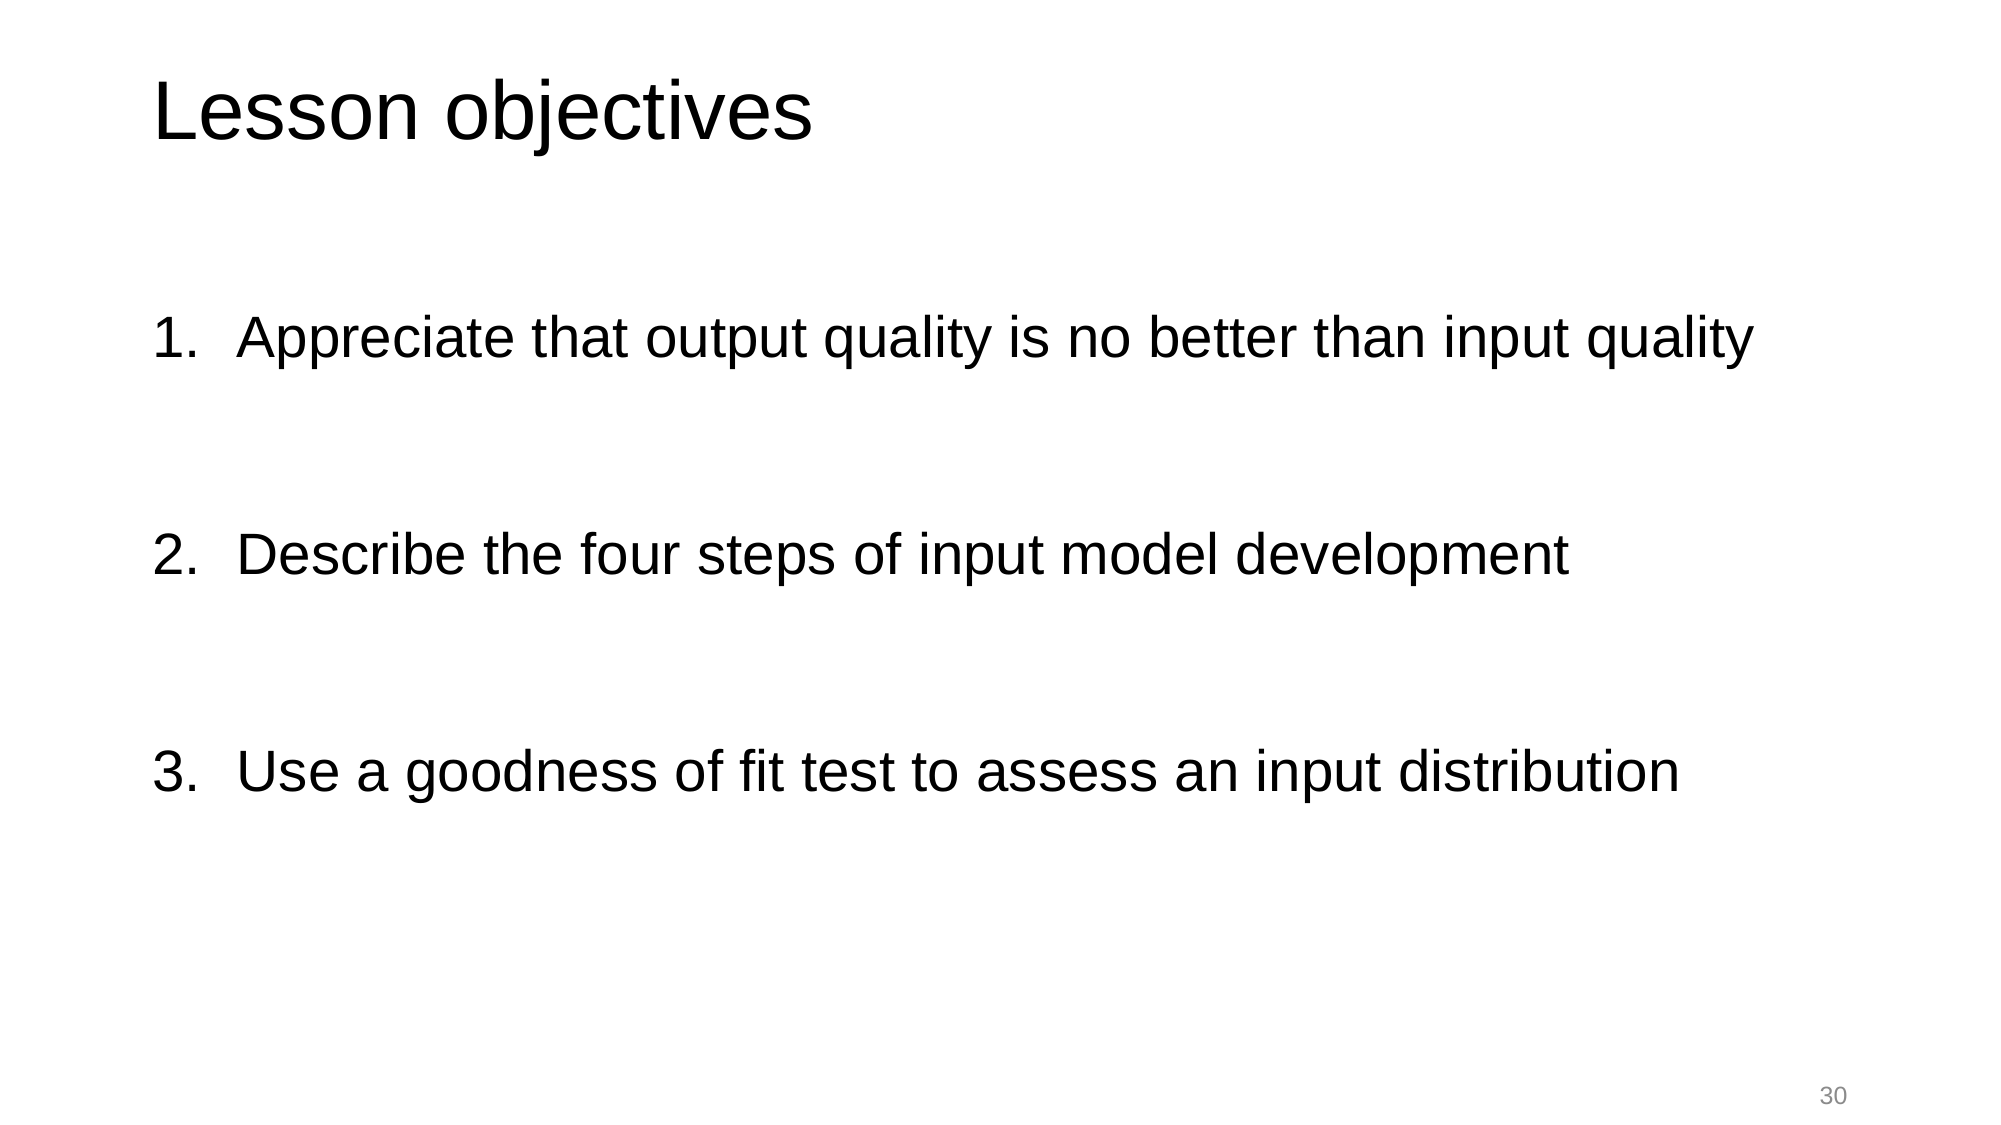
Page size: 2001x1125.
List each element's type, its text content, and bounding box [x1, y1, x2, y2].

slide_number 30 [1412, 1064, 1863, 1125]
list Appreciate that output quality is no better than input quality Describe the four steps of input model development Use a goodness of fit test to assess an input distribution [137, 299, 1863, 1046]
title Lesson objectives [137, 59, 1863, 278]
